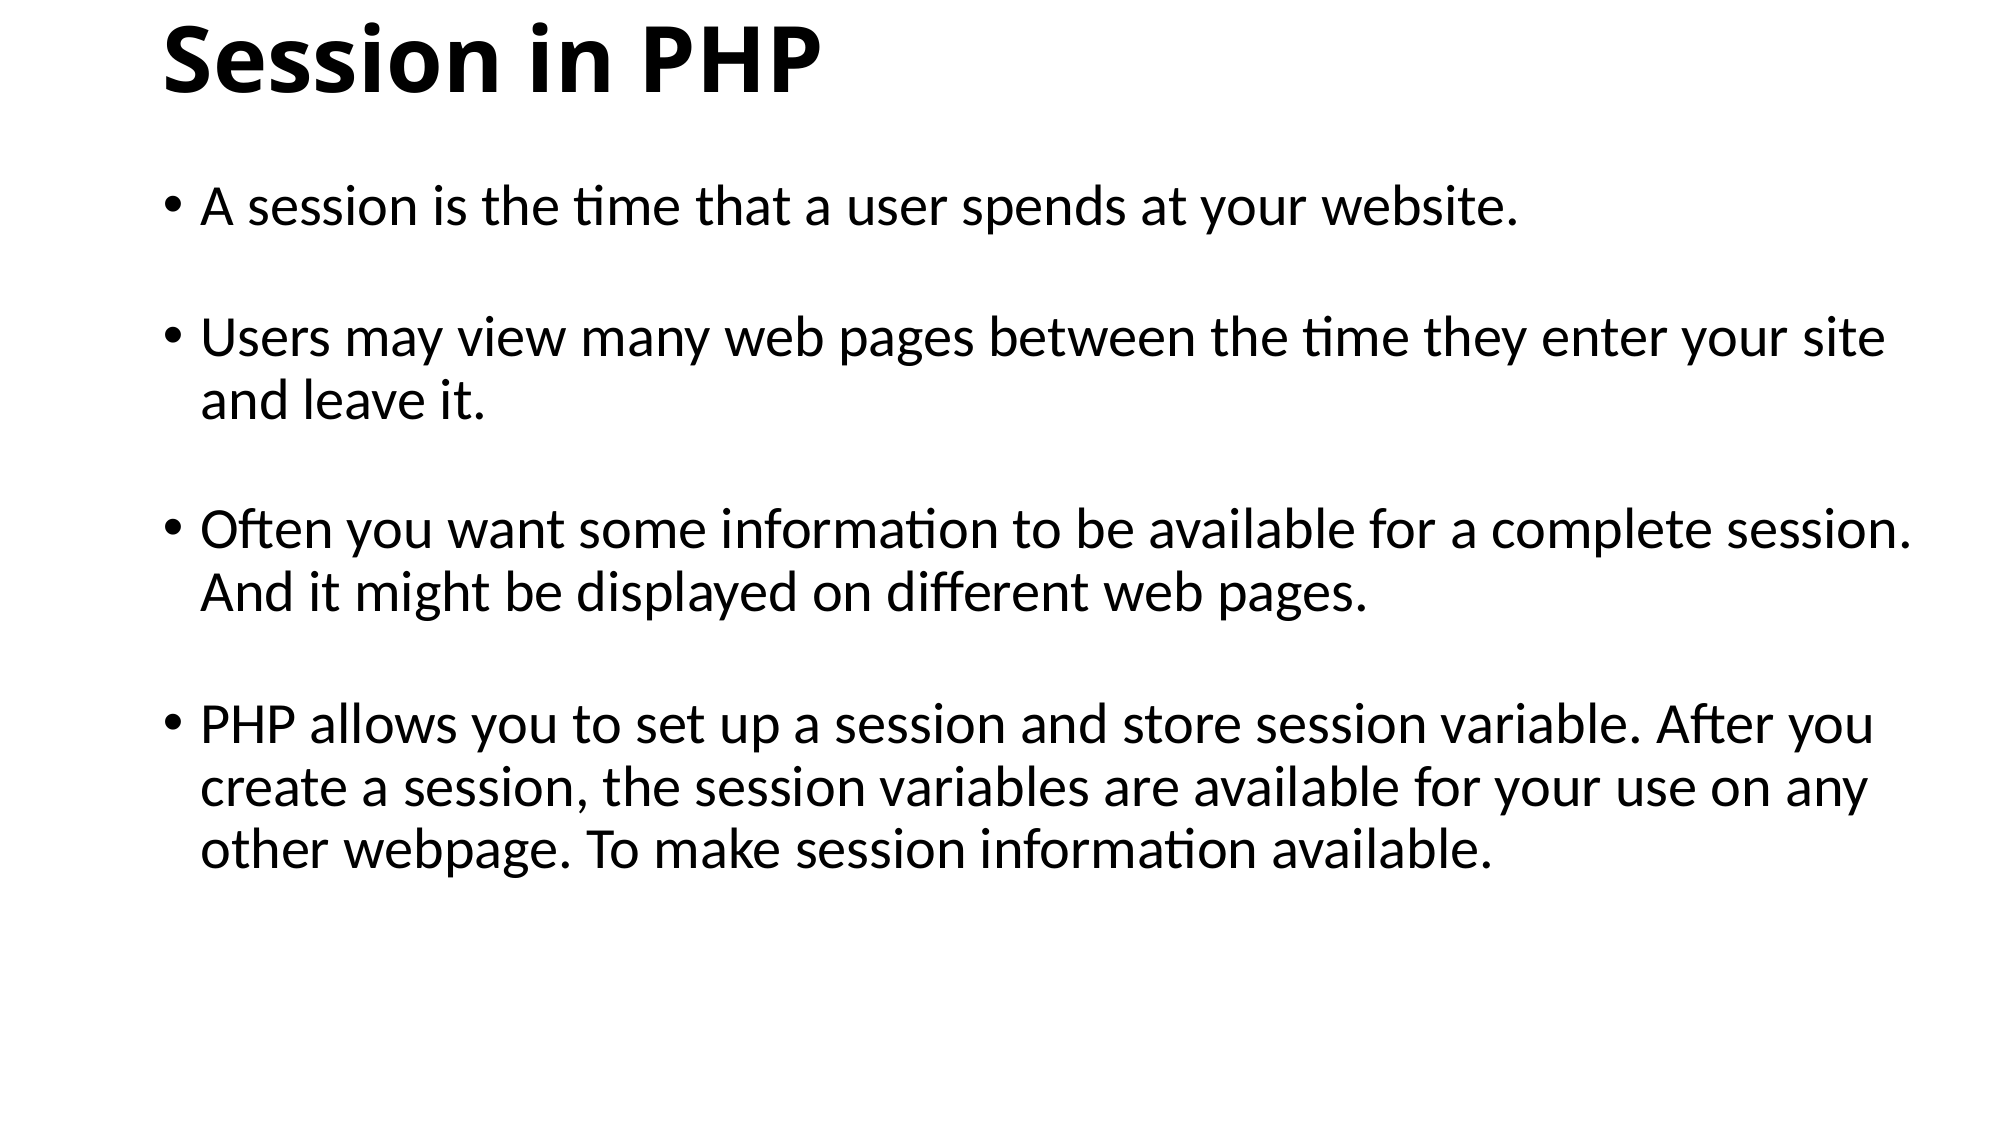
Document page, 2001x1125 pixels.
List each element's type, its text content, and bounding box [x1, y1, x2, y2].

title Session in PHP [147, 0, 1863, 126]
list A session is the time that a user spends at your website. Users may view many web pages between the time they enter your site and leave it. Often you want some information to be available for a complete session. And it might be displayed on different web pages. PHP allows you to set up a session and store session variable. After you create a session, the session variables are available for your use on any other webpage. To make session information available. [147, 167, 1979, 1014]
